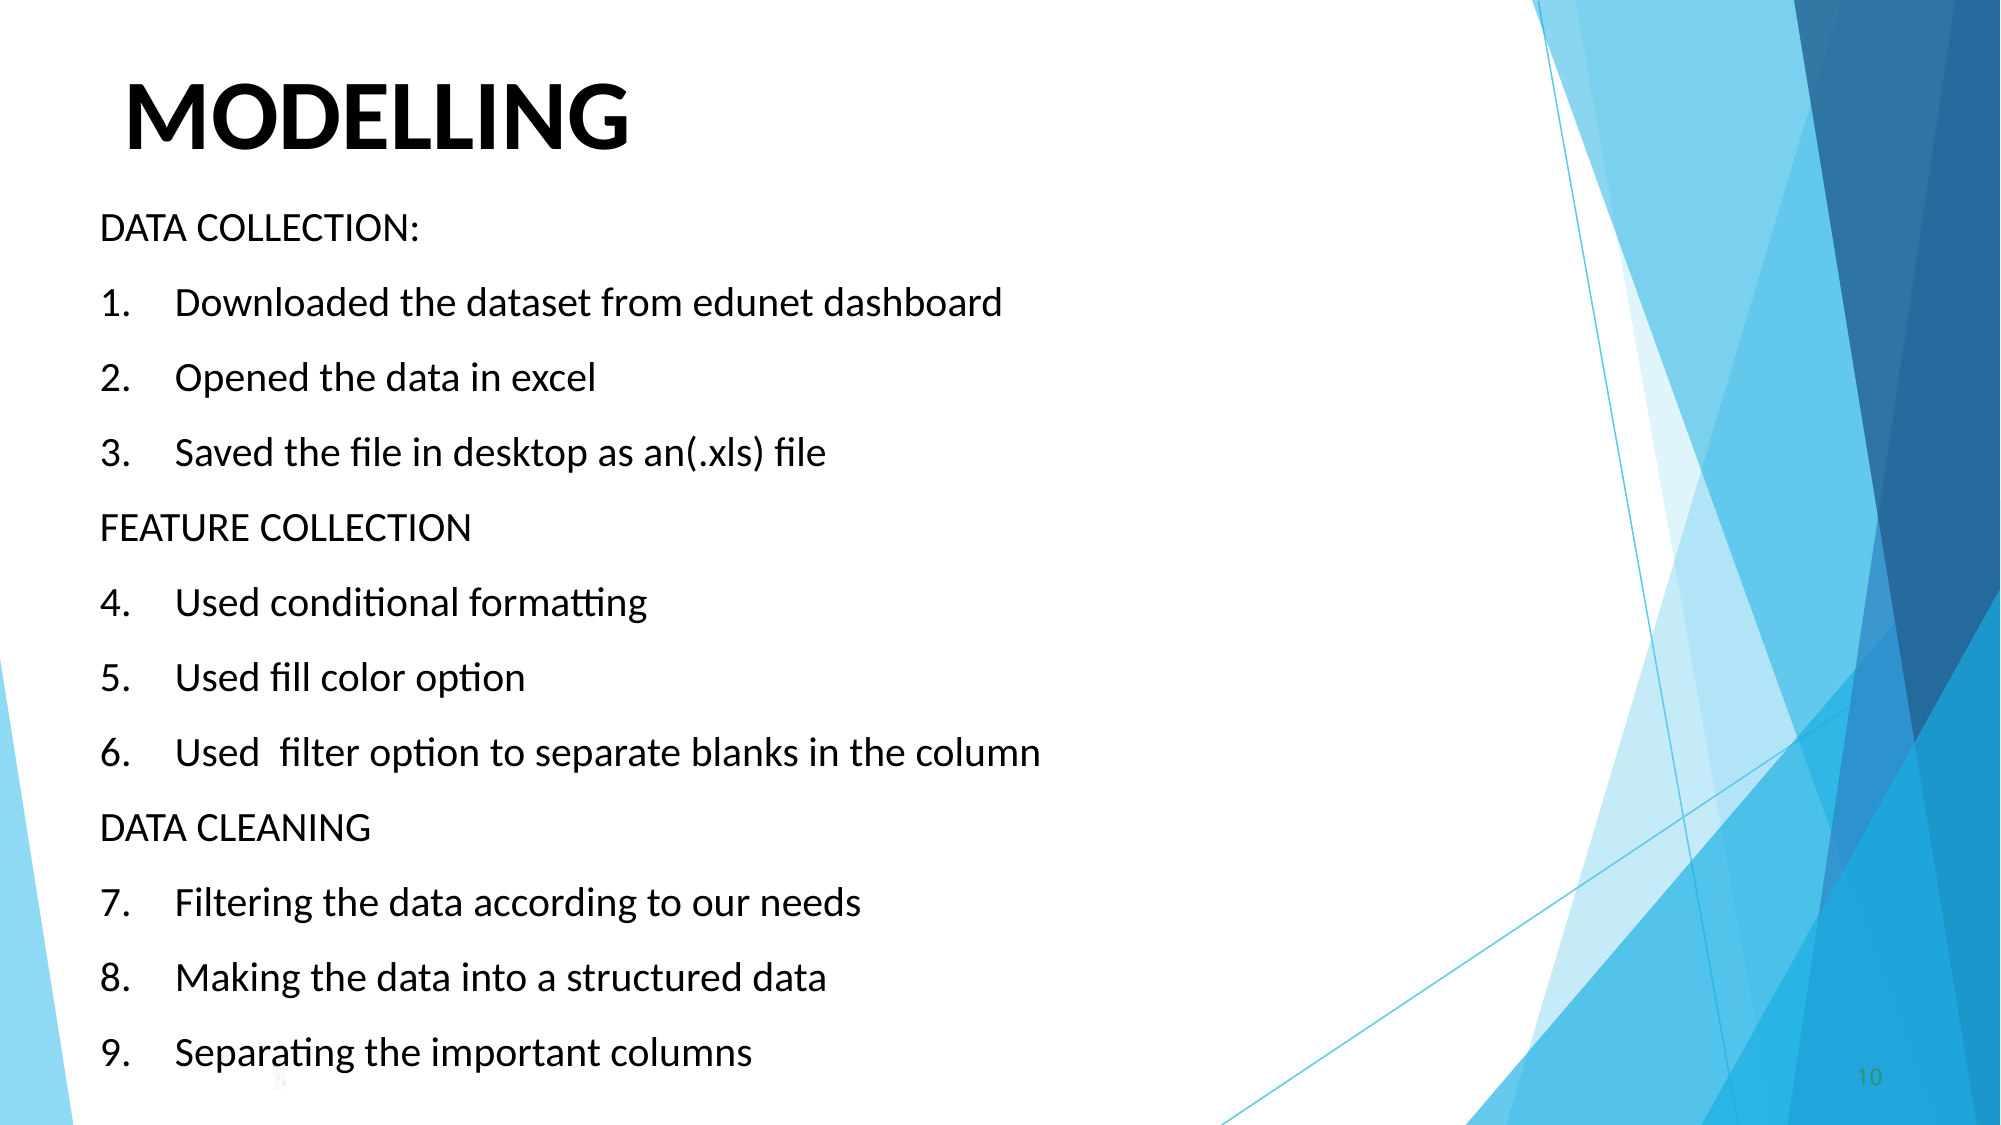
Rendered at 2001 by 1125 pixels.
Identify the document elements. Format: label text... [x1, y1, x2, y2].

list DATA COLLECTION: Downloaded the dataset from edunet dashboard Opened the data in excel Saved the file in desktop as an(.xls) file FEATURE COLLECTION Used conditional formatting Used fill color option Used filter option to separate blanks in the column DATA CLEANING Filtering the data according to our needs Making the data into a structured data Separating the important columns [99, 174, 1900, 1125]
text_box MODELLING [121, 47, 664, 170]
picture [273, 1060, 287, 1091]
